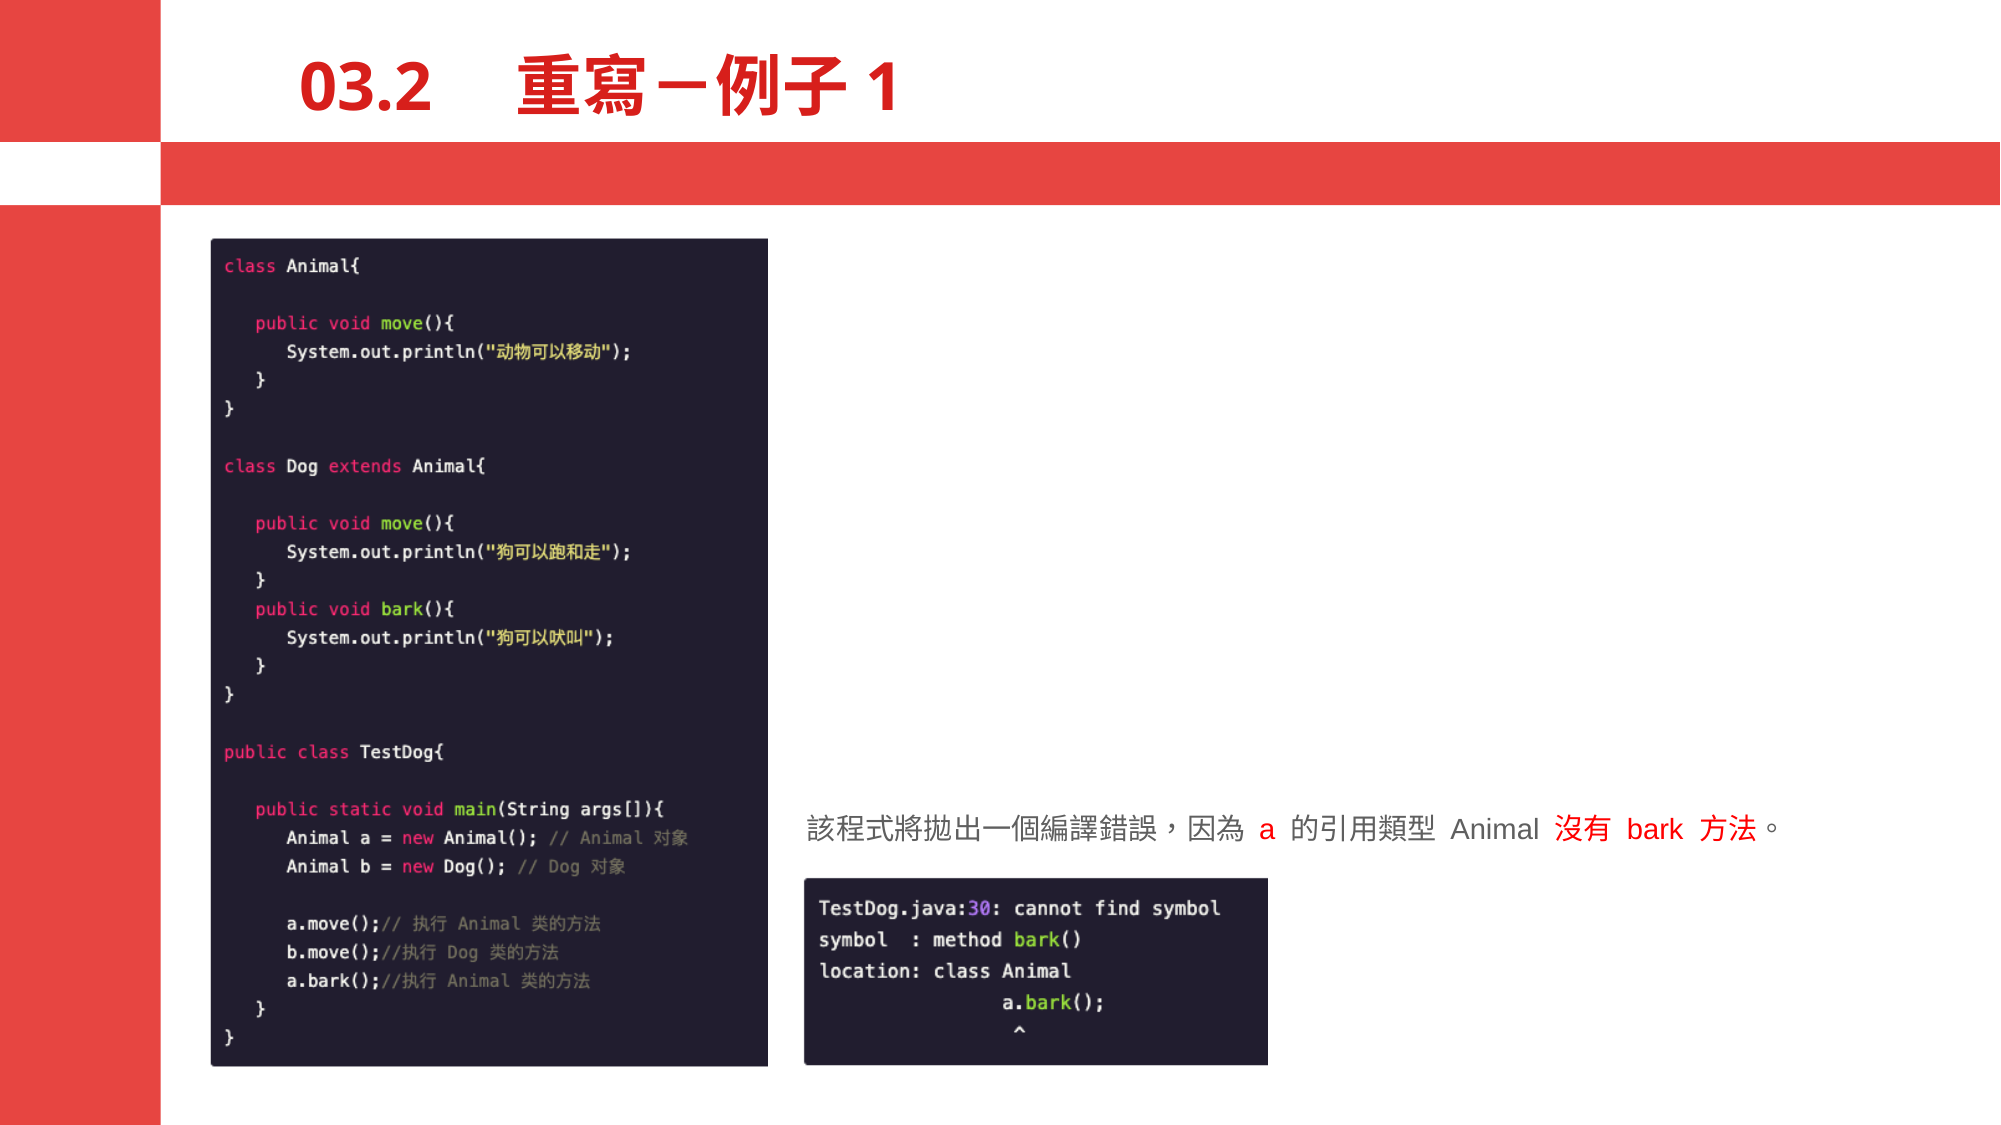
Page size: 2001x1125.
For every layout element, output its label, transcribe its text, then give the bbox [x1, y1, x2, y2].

picture [792, 866, 1268, 1079]
text_box 該程式將拋出一個編譯錯誤，因為 a 的引用類型 Animal 沒有 bark 方法。 [792, 792, 1929, 853]
title 03.2 重寫－例子1 [201, 16, 1929, 133]
picture [201, 225, 768, 1079]
